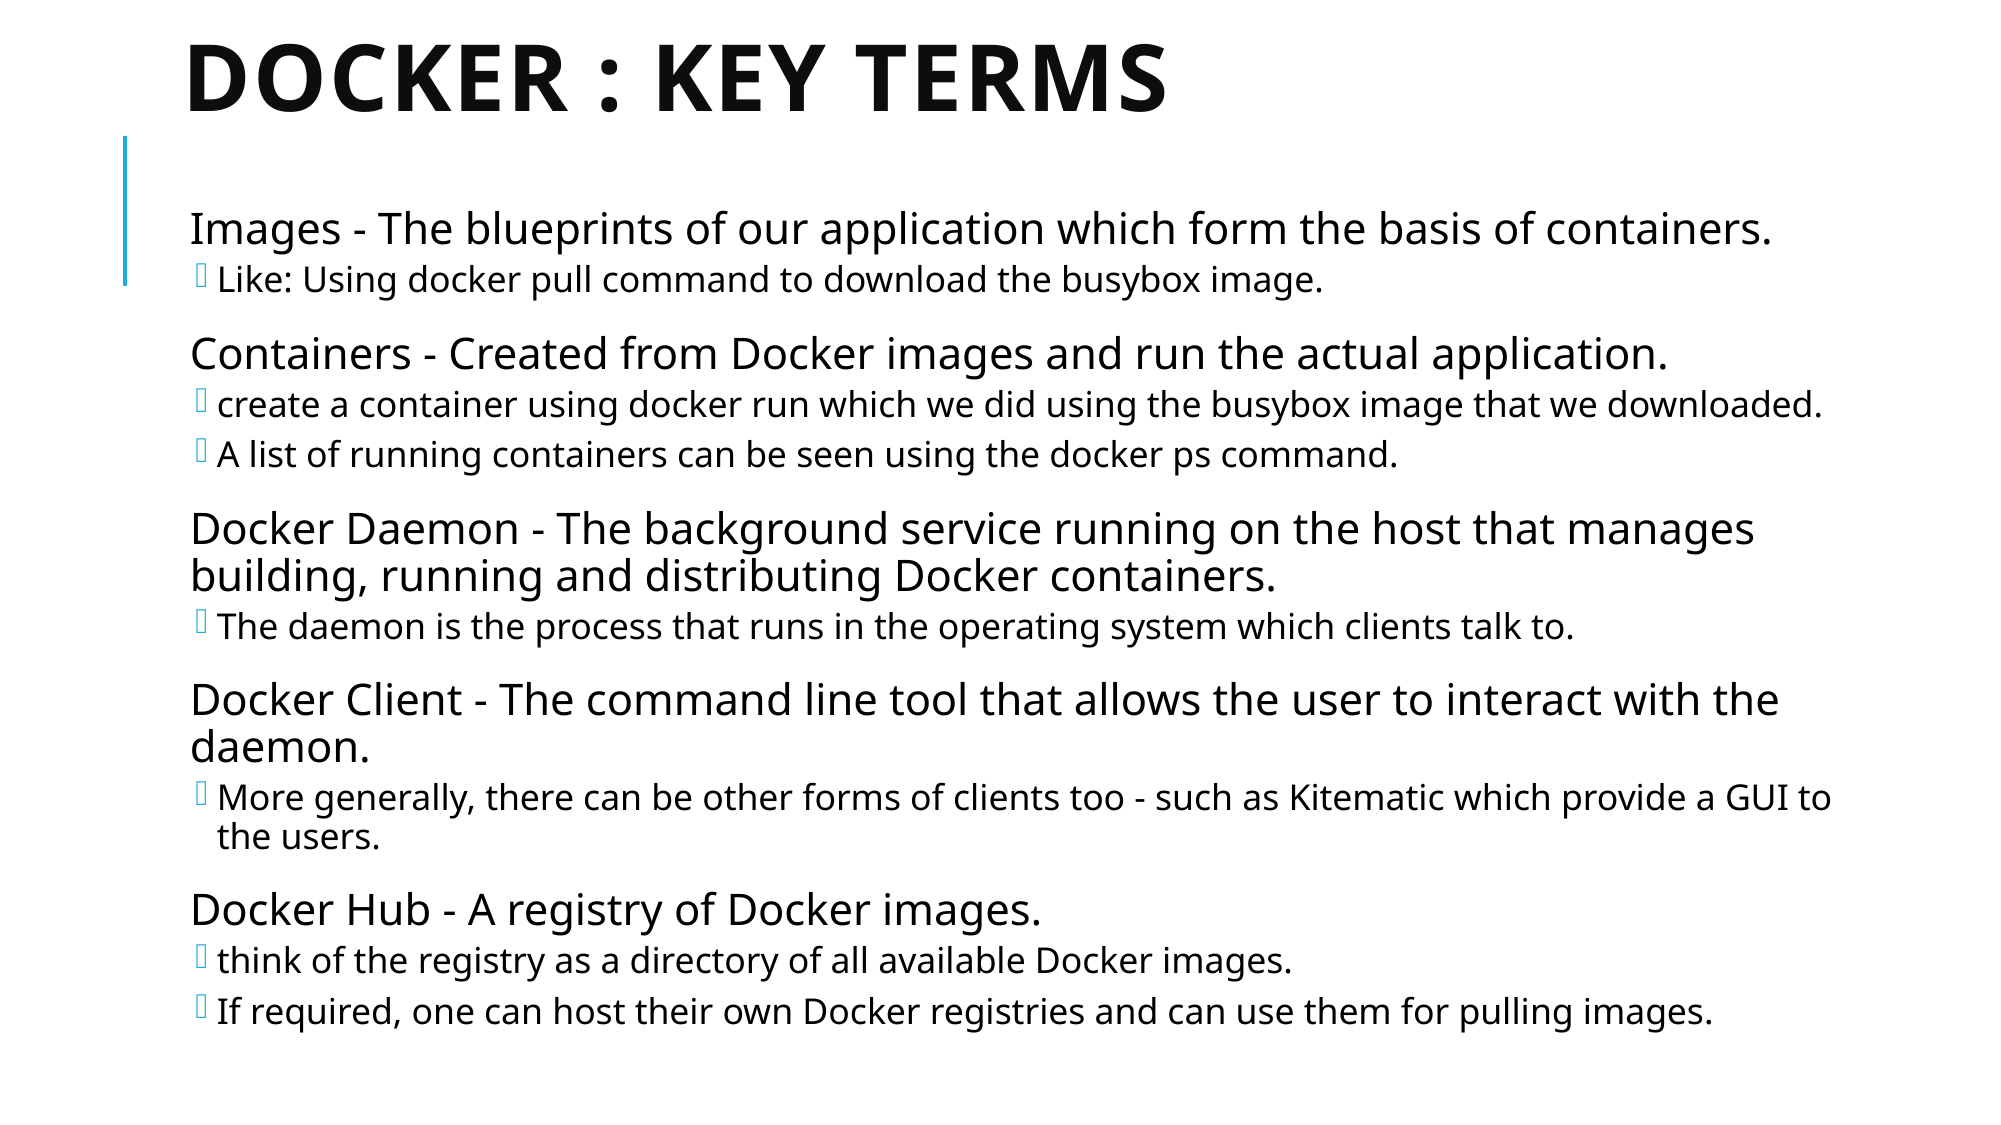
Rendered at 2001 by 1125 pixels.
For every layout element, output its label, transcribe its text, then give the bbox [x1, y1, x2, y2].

list Images - The blueprints of our application which form the basis of containers. Like: Using docker pull command to download the busybox image. Containers - Created from Docker images and run the actual application. create a container using docker run which we did using the busybox image that we downloaded. A list of running containers can be seen using the docker ps command. Docker Daemon - The background service running on the host that manages building, running and distributing Docker containers. The daemon is the process that runs in the operating system which clients talk to. Docker Client - The command line tool that allows the user to interact with the daemon. More generally, there can be other forms of clients too - such as Kitematic which provide a GUI to the users. Docker Hub - A registry of Docker images. think of the registry as a directory of all available Docker images. If required, one can host their own Docker registries and can use them for pulling images. [168, 199, 1857, 1055]
title Docker : key terms [168, 32, 1763, 138]
